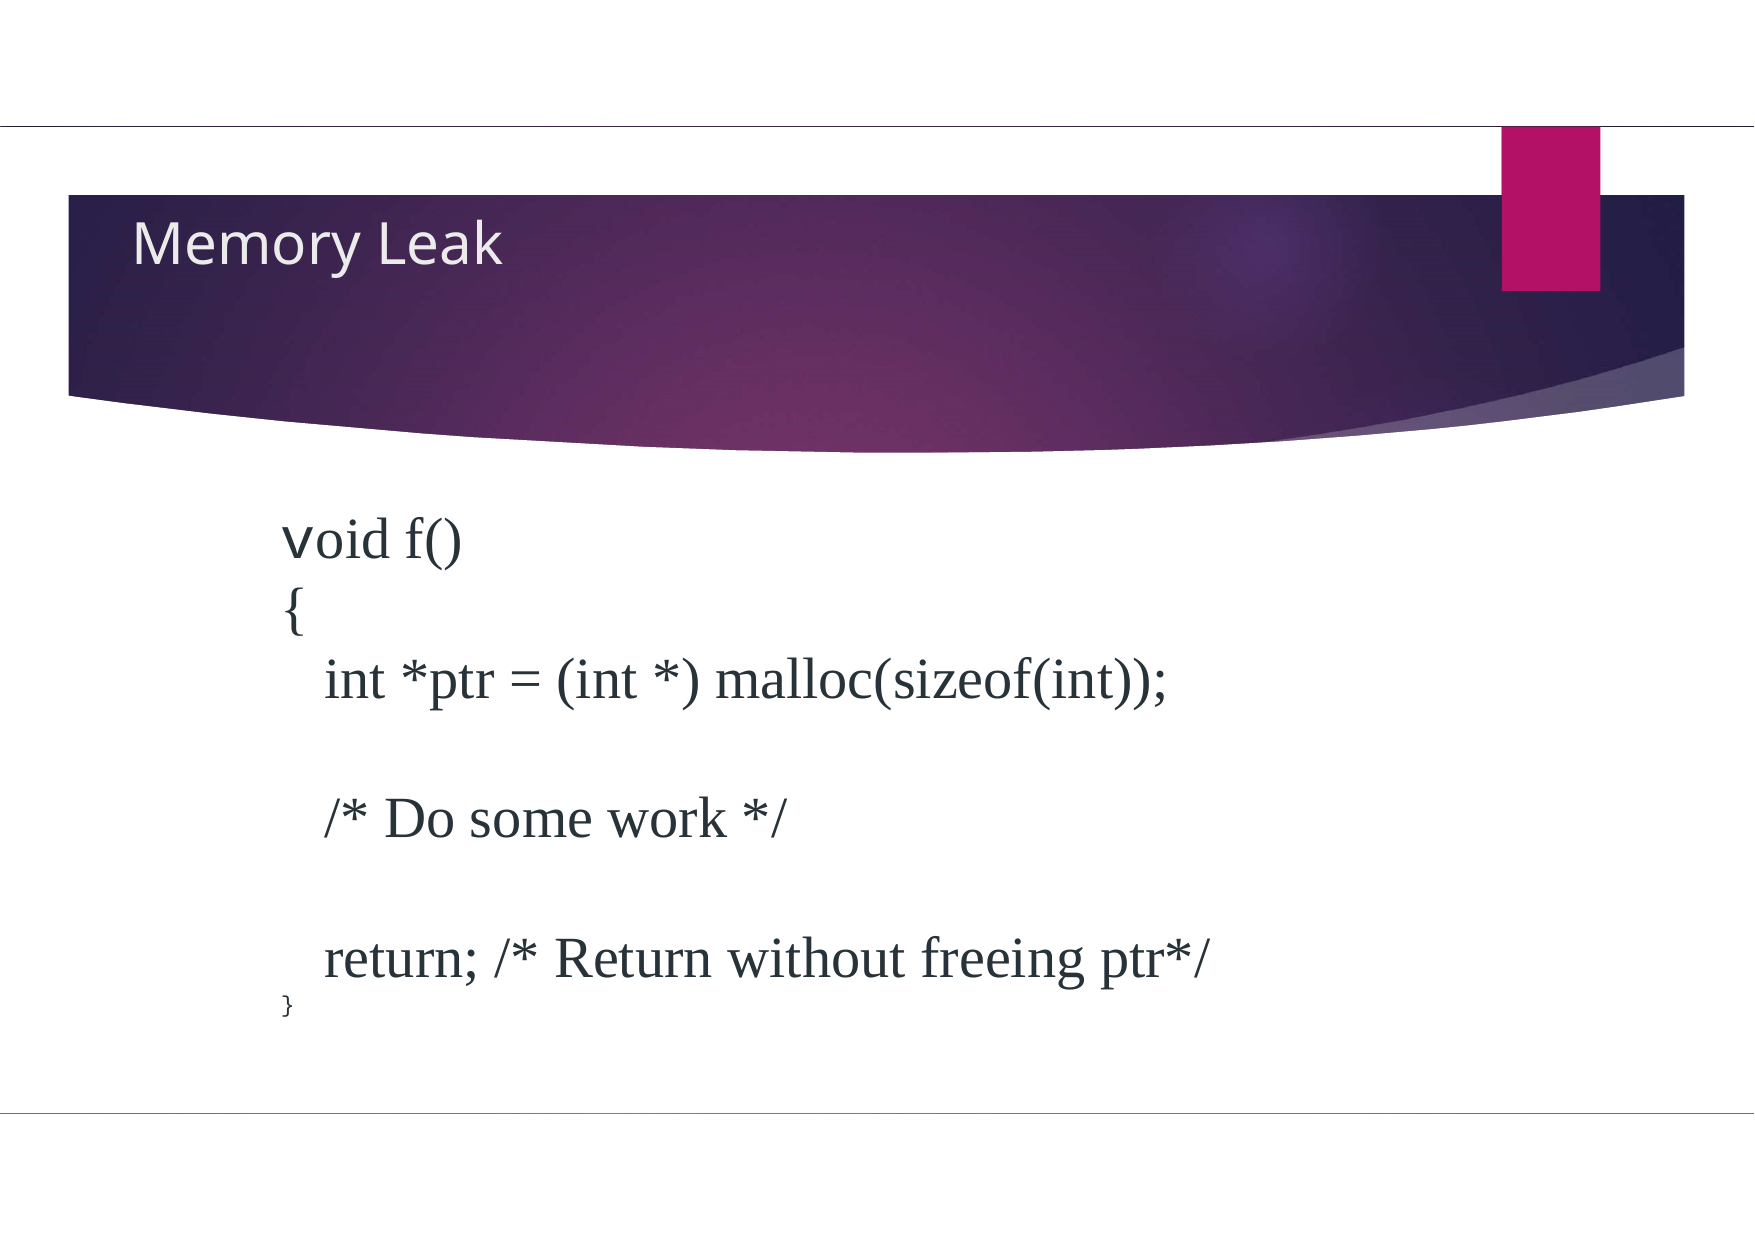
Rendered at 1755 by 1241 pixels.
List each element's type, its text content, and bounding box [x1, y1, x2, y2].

title Memory Leak [131, 206, 1474, 414]
text_box void f() { int *ptr = (int *) malloc(sizeof(int)); /* Do some work */ return; /* Return without freeing ptr*/ } [265, 484, 1549, 1032]
picture [69, 195, 1684, 452]
